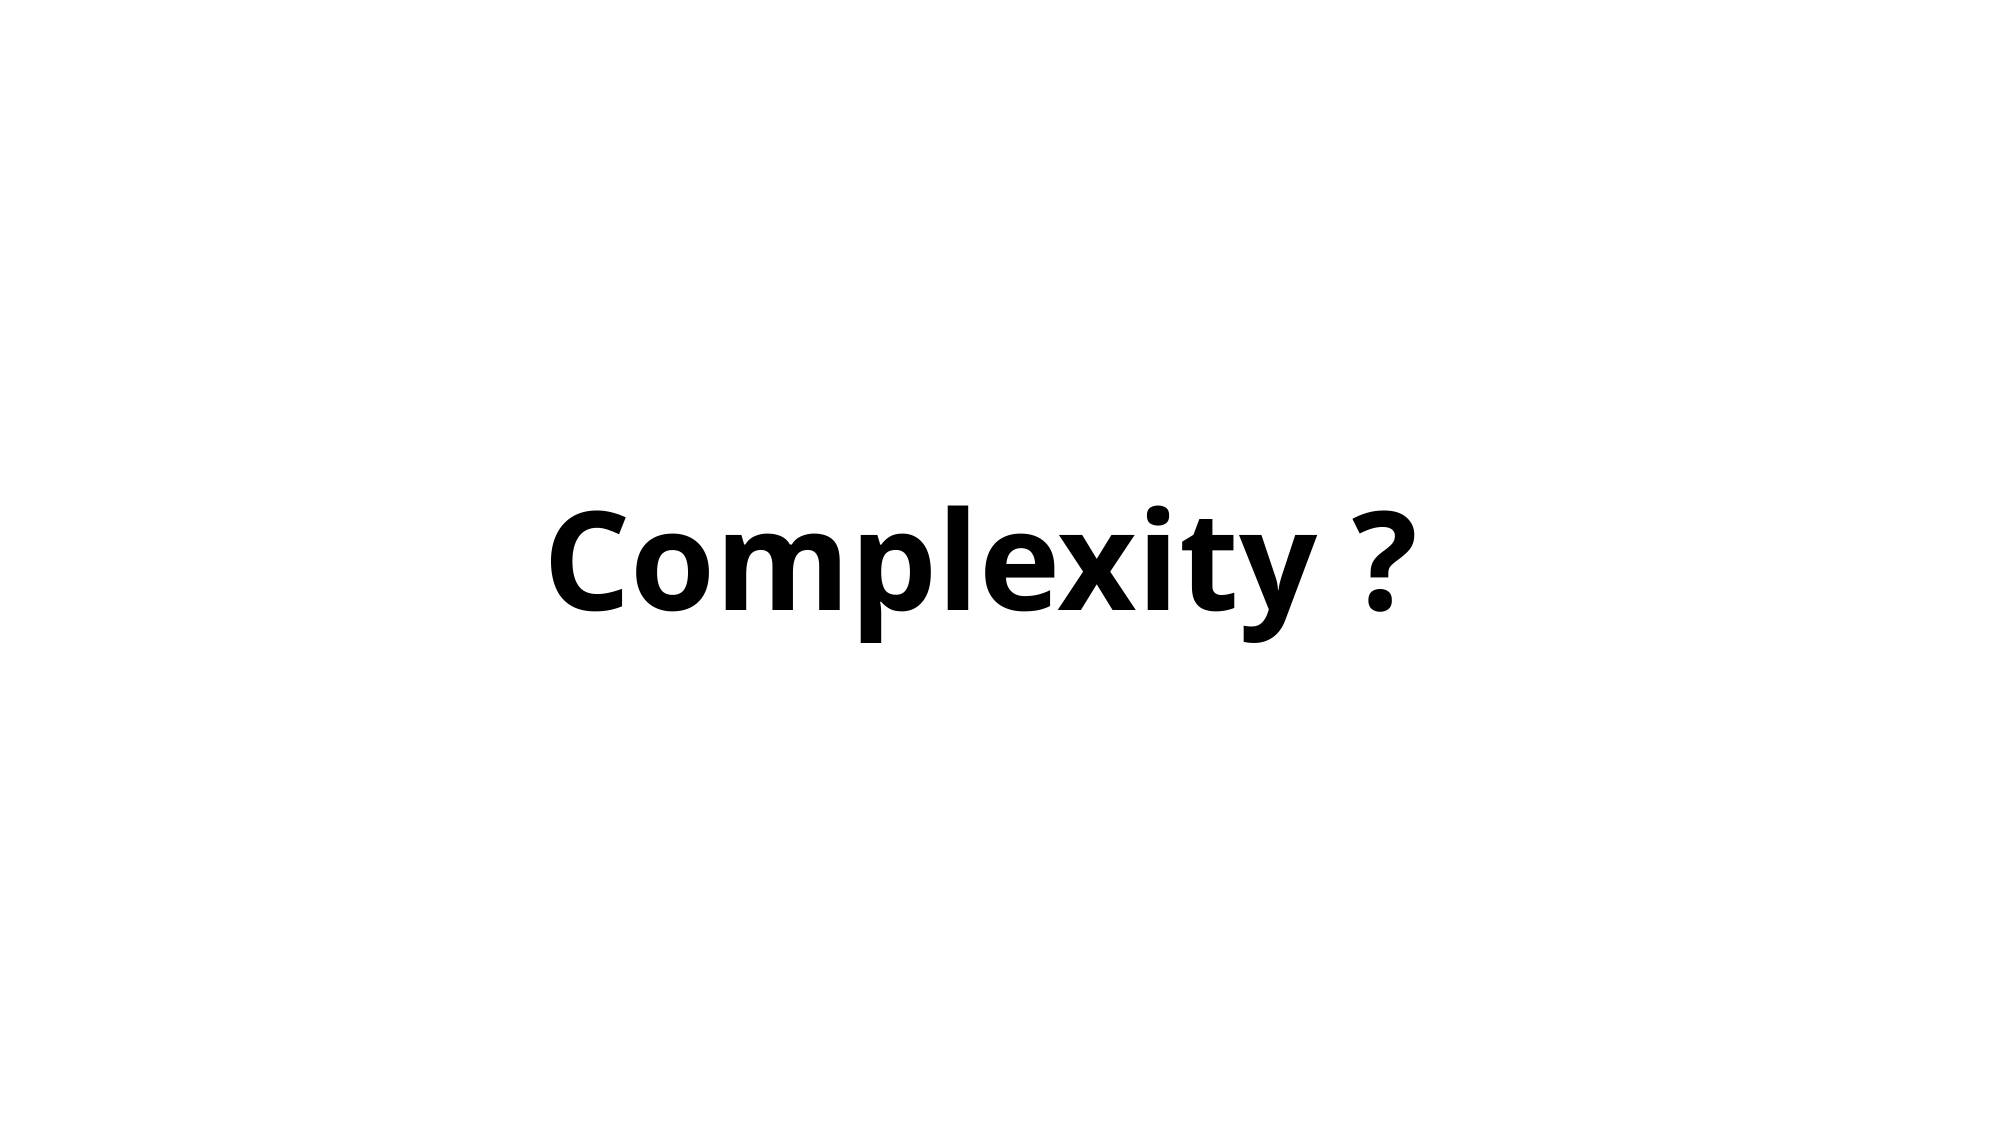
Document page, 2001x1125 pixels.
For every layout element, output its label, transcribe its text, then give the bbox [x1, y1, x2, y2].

title Complexity ? [118, 457, 1844, 675]
